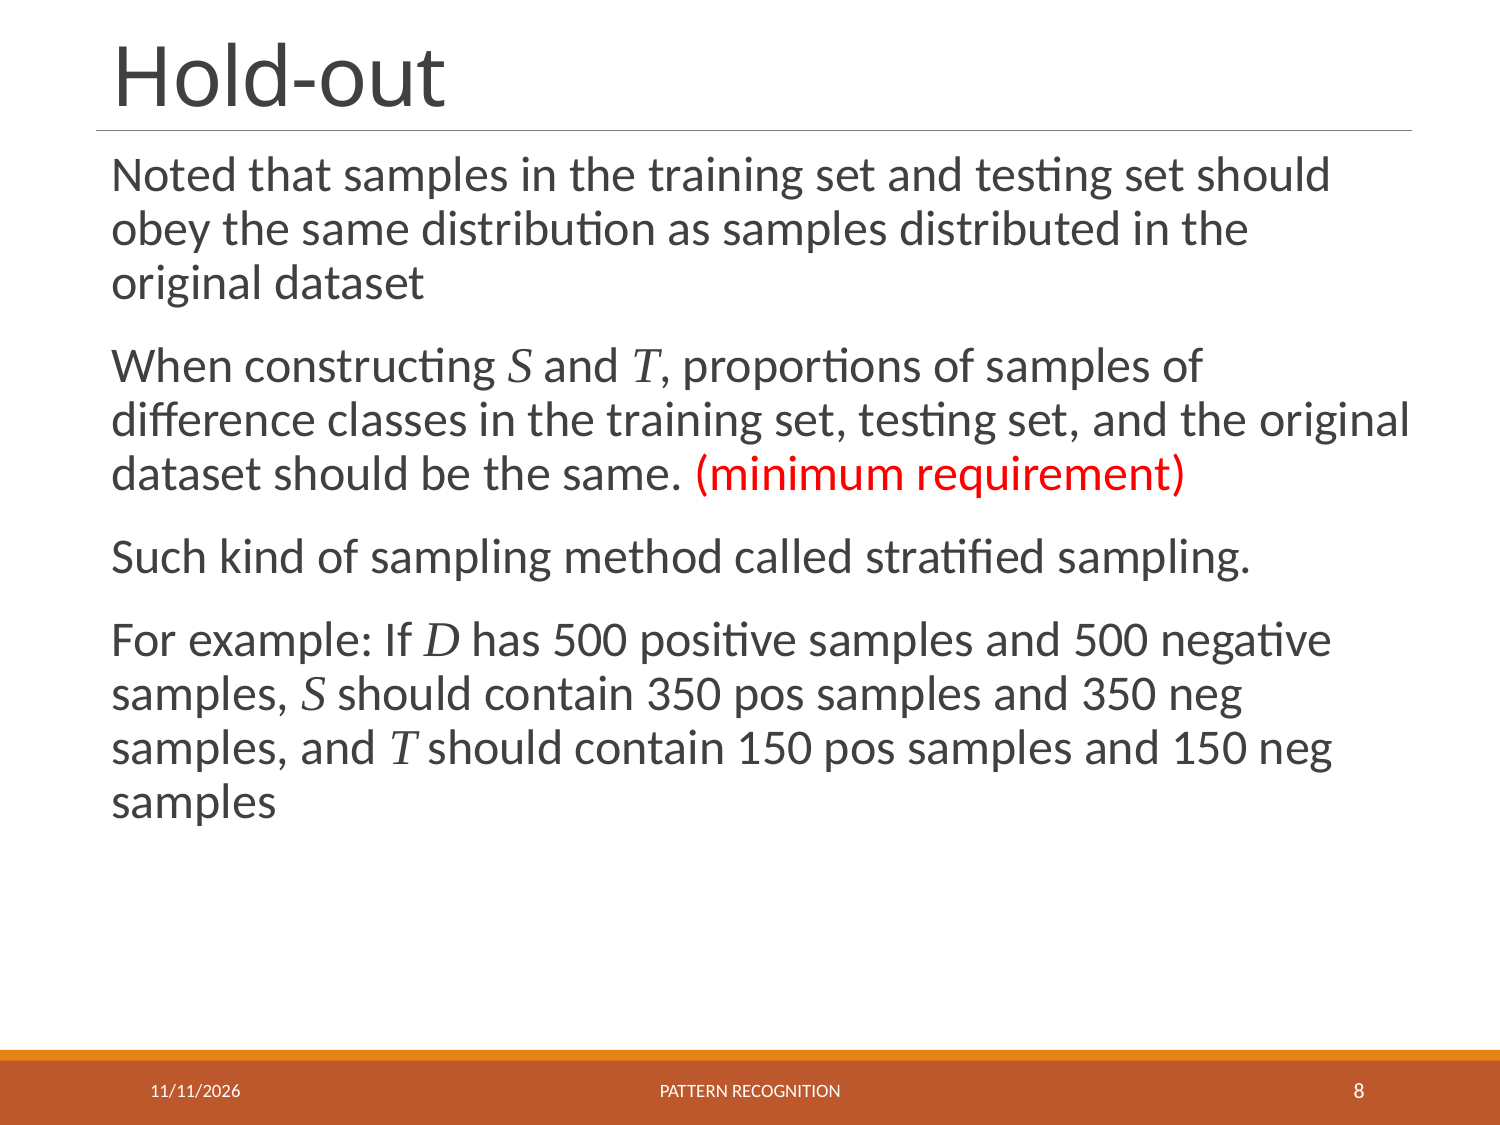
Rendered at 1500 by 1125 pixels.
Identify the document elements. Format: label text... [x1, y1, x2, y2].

title Hold-out [96, 19, 1413, 131]
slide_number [135, 1059, 440, 1120]
list Noted that samples in the training set and testing set should obey the same distribution as samples distributed in the original dataset When constructing S and T, proportions of samples of difference classes in the training set, testing set, and the original dataset should be the same. (minimum requirement) Such kind of sampling method called stratified sampling. For example: If D has 500 positive samples and 500 negative samples, S should contain 350 pos samples and 350 neg samples, and T should contain 150 pos samples and 150 neg samples [96, 140, 1413, 1034]
footer Pattern recognition [453, 1059, 1047, 1120]
slide_number 8 [1218, 1059, 1380, 1120]
